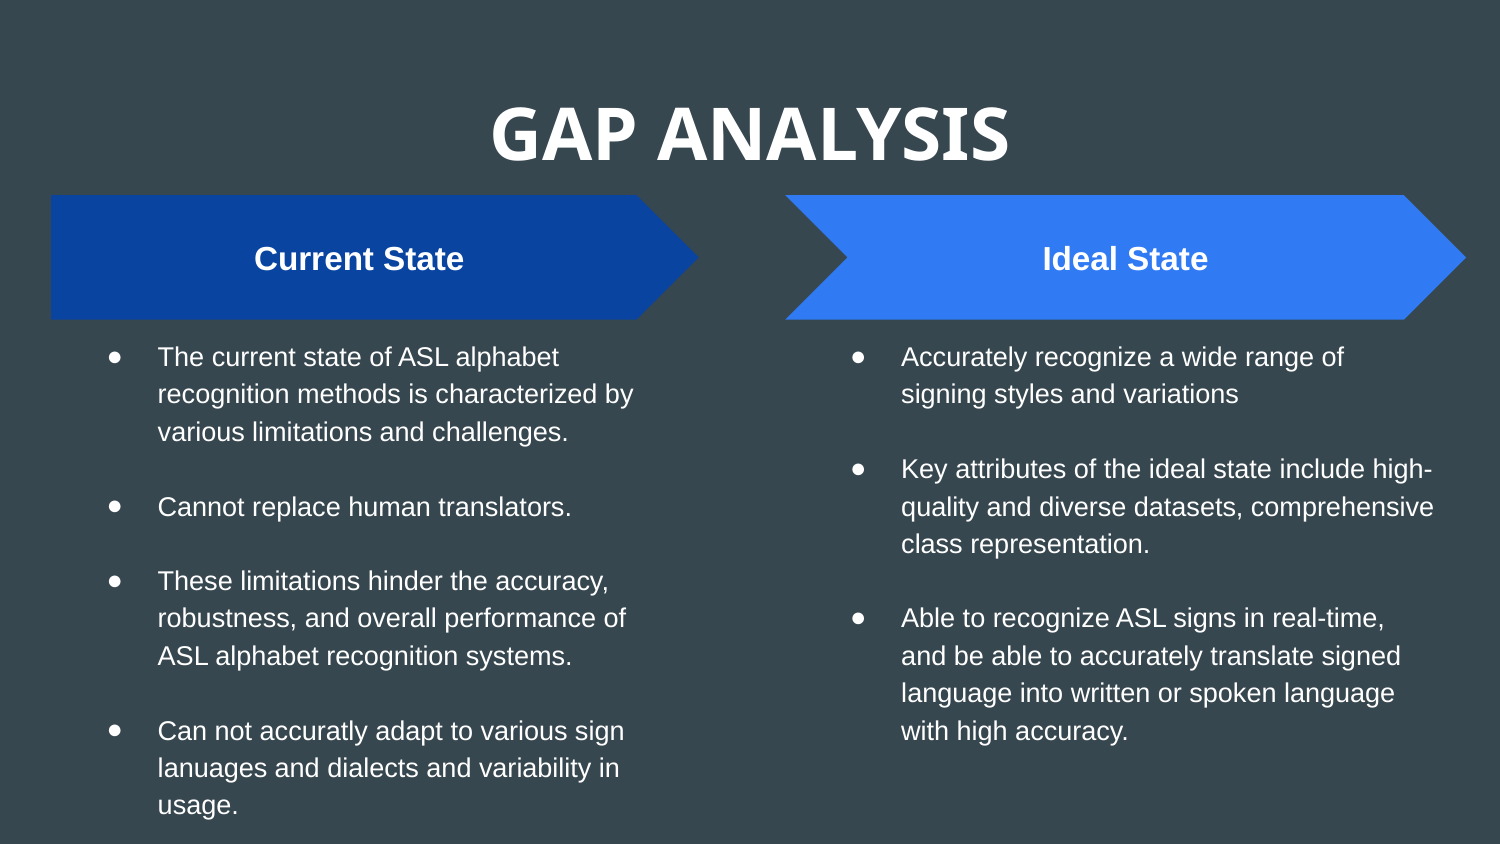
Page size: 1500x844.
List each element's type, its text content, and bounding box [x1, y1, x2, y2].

title GAP ANALYSIS [51, 72, 1449, 167]
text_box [784, 194, 1467, 807]
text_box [50, 194, 700, 808]
